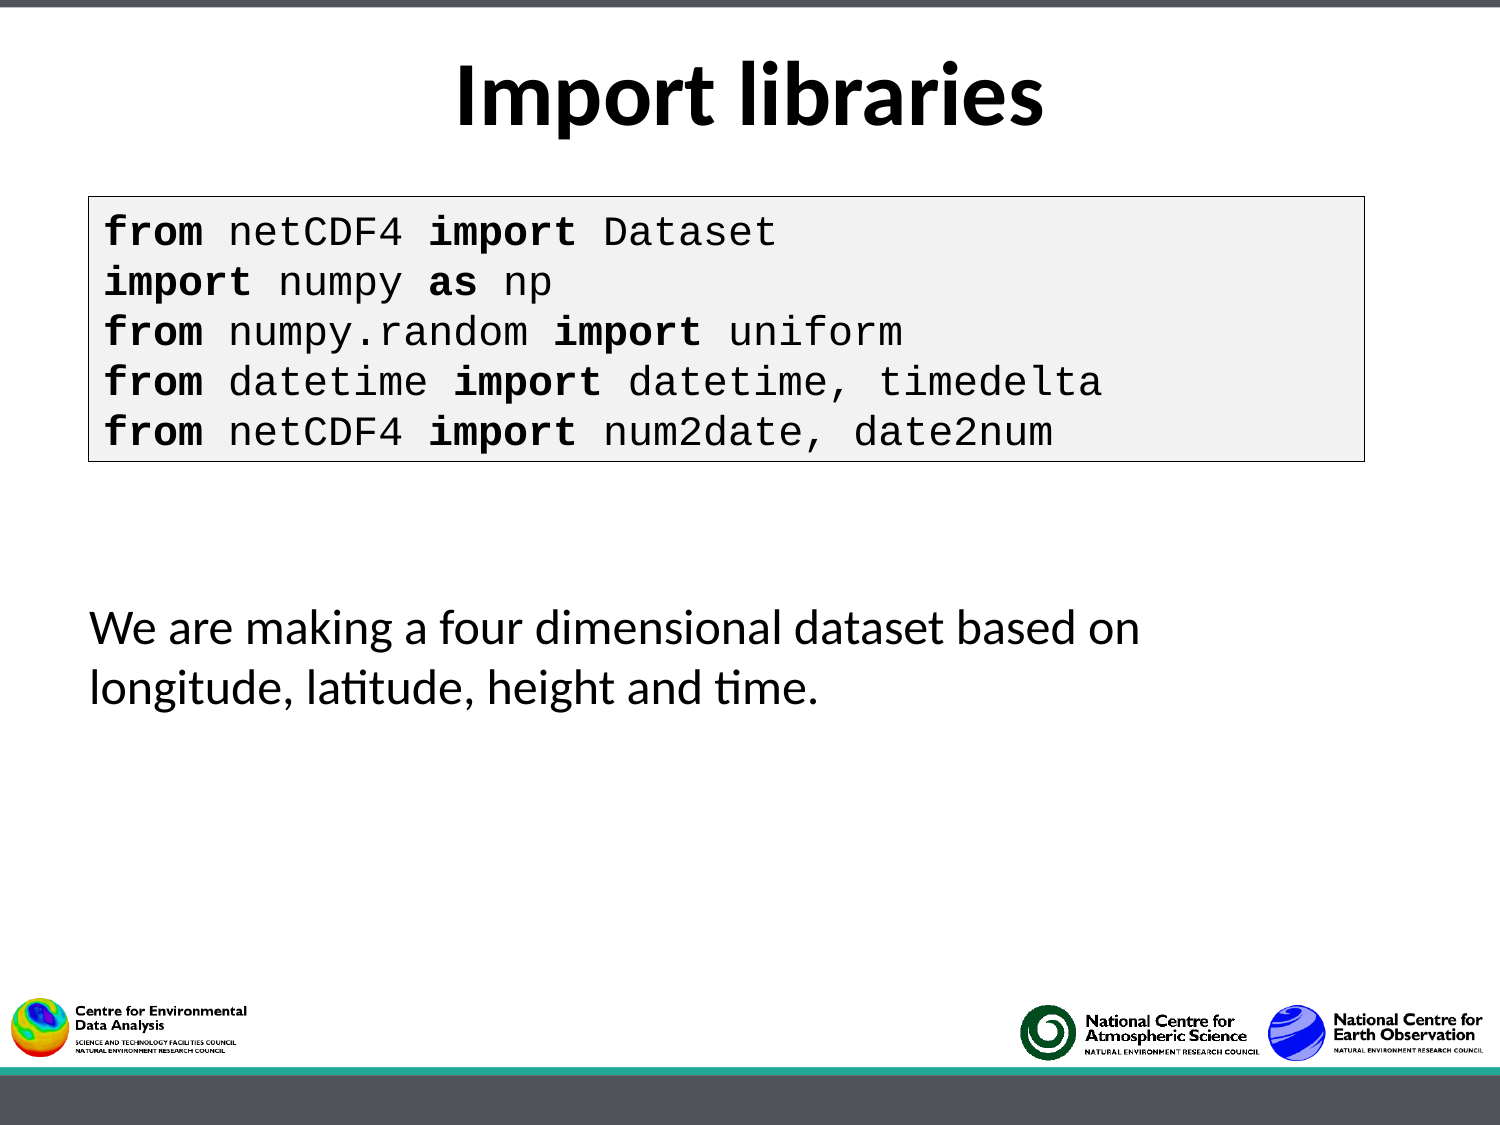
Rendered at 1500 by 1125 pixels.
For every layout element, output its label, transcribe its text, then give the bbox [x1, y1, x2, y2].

text_box from netCDF4 import Dataset import numpy as np from numpy.random import uniform from datetime import datetime, timedelta from netCDF4 import num2date, date2num [88, 196, 1365, 462]
text_box Import libraries [75, 0, 1425, 183]
picture [0, 0, 1500, 1125]
text_box We are making a four dimensional dataset based on longitude, latitude, height and time. [74, 587, 1327, 722]
